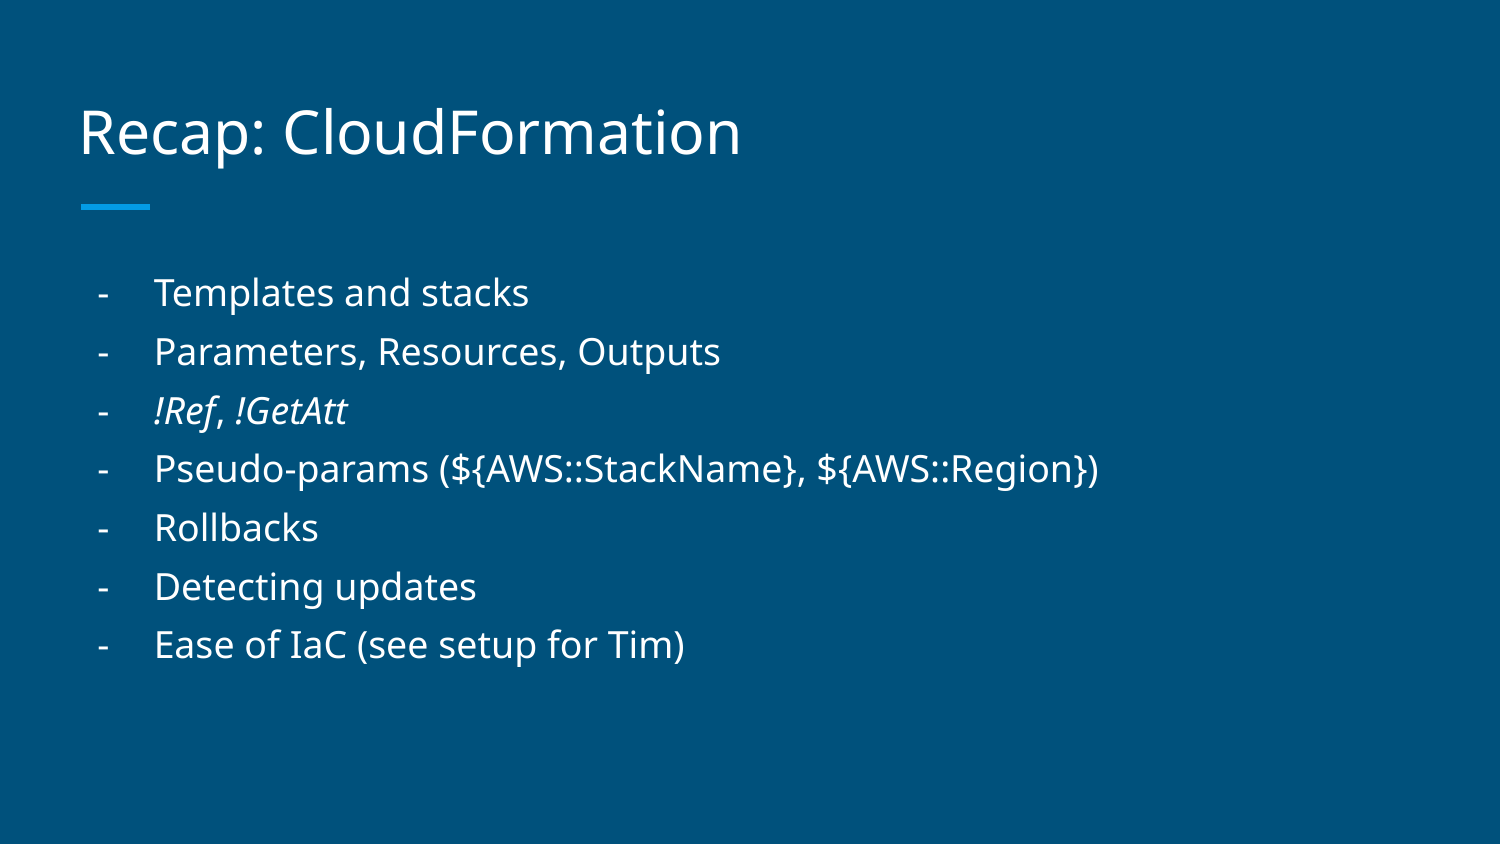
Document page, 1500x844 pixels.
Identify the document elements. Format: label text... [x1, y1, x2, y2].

title Recap: CloudFormation [63, 75, 1437, 188]
list Templates and stacks Parameters, Resources, Outputs !Ref, !GetAtt Pseudo-params (${AWS::StackName}, ${AWS::Region}) Rollbacks Detecting updates Ease of IaC (see setup for Tim) [63, 244, 1437, 750]
